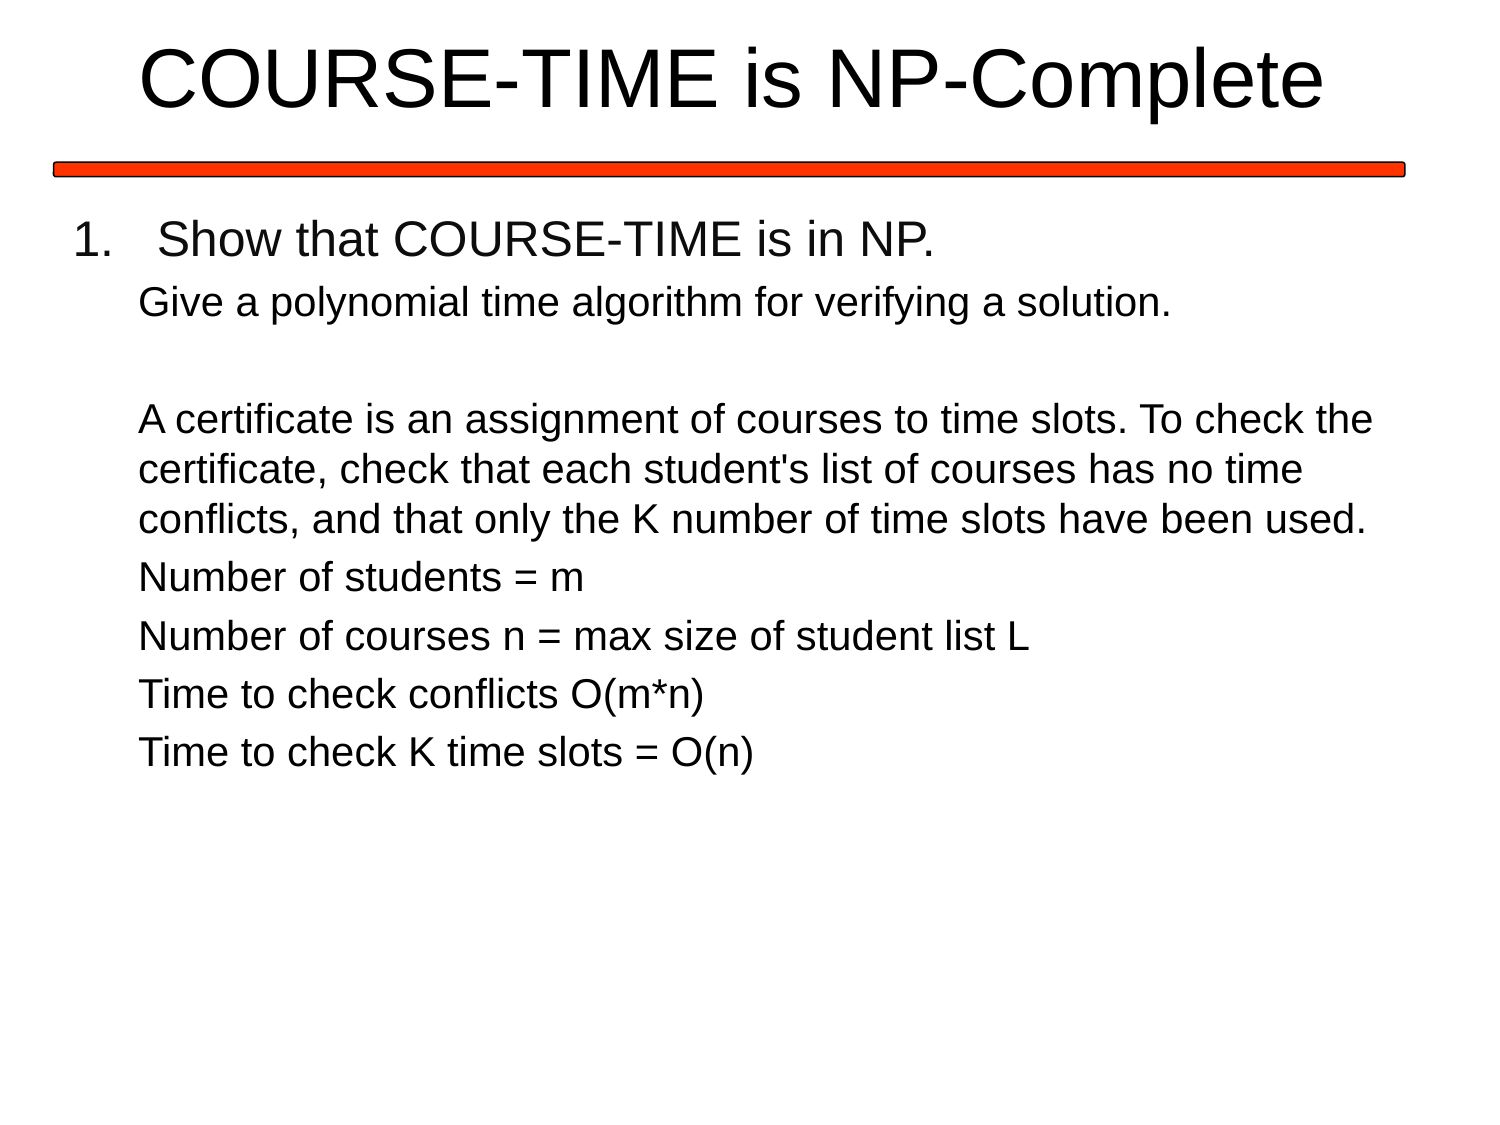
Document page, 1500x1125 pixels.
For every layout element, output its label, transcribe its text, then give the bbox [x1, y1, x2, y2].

title COURSE-TIME is NP-Complete [57, 0, 1408, 149]
list Show that COURSE-TIME is in NP. Give a polynomial time algorithm for verifying a solution. A certificate is an assignment of courses to time slots. To check the certificate, check that each student's list of courses has no time conflicts, and that only the K number of time slots have been used. Number of students = m Number of courses n = max size of student list L Time to check conflicts O(m*n) Time to check K time slots = O(n) [57, 199, 1408, 1032]
